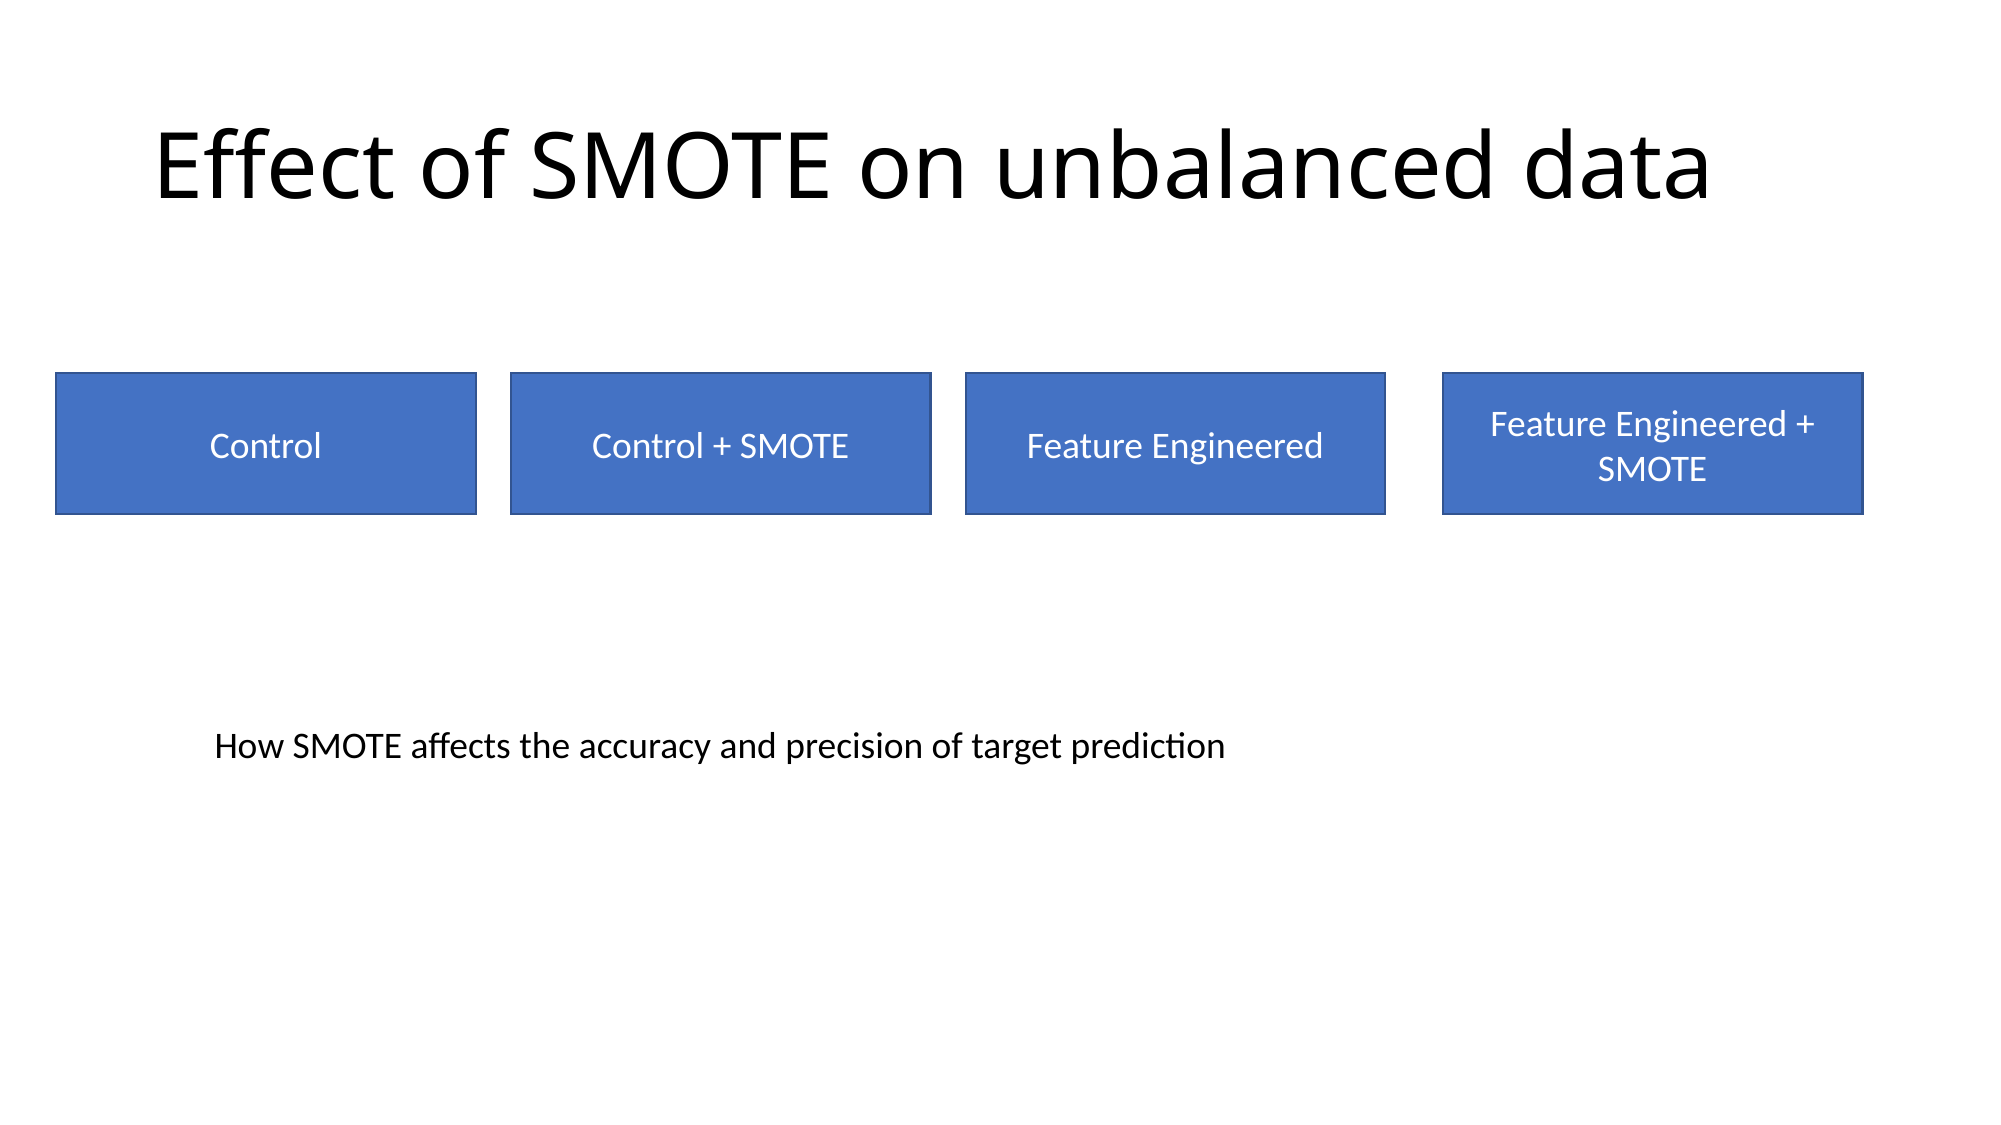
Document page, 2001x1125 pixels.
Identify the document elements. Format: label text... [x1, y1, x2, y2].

text_box Control [55, 372, 477, 515]
title Effect of SMOTE on unbalanced data [137, 59, 1863, 278]
text_box Feature Engineered [965, 372, 1386, 515]
text_box Feature Engineered + SMOTE [1442, 372, 1864, 515]
text_box How SMOTE affects the accuracy and precision of target prediction [199, 713, 1478, 774]
text_box Control + SMOTE [510, 372, 932, 515]
